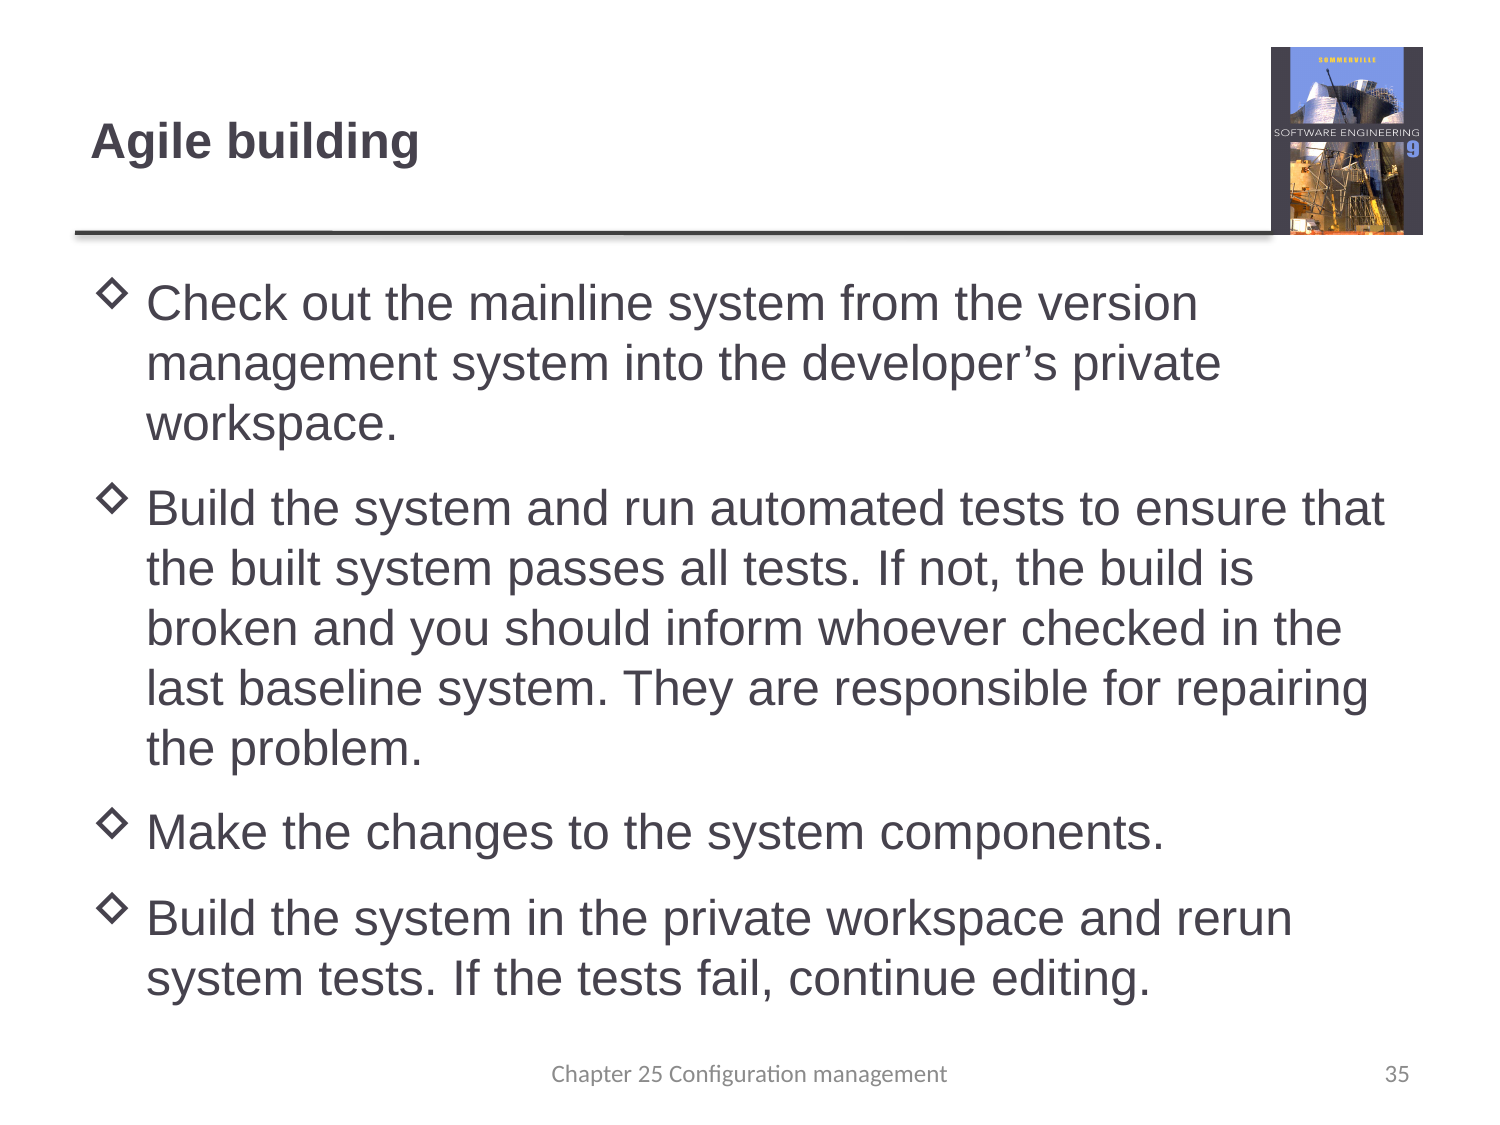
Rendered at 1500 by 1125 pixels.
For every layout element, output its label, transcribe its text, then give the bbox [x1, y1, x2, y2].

slide_number 35 [1074, 1042, 1425, 1103]
title Agile building [74, 44, 1272, 233]
footer Chapter 25 Configuration management [512, 1042, 988, 1103]
picture [1272, 47, 1423, 235]
list Check out the mainline system from the version management system into the developer’s private workspace. Build the system and run automated tests to ensure that the built system passes all tests. If not, the build is broken and you should inform whoever checked in the last baseline system. They are responsible for repairing the problem. Make the changes to the system components. Build the system in the private workspace and rerun system tests. If the tests fail, continue editing. [75, 262, 1425, 1005]
